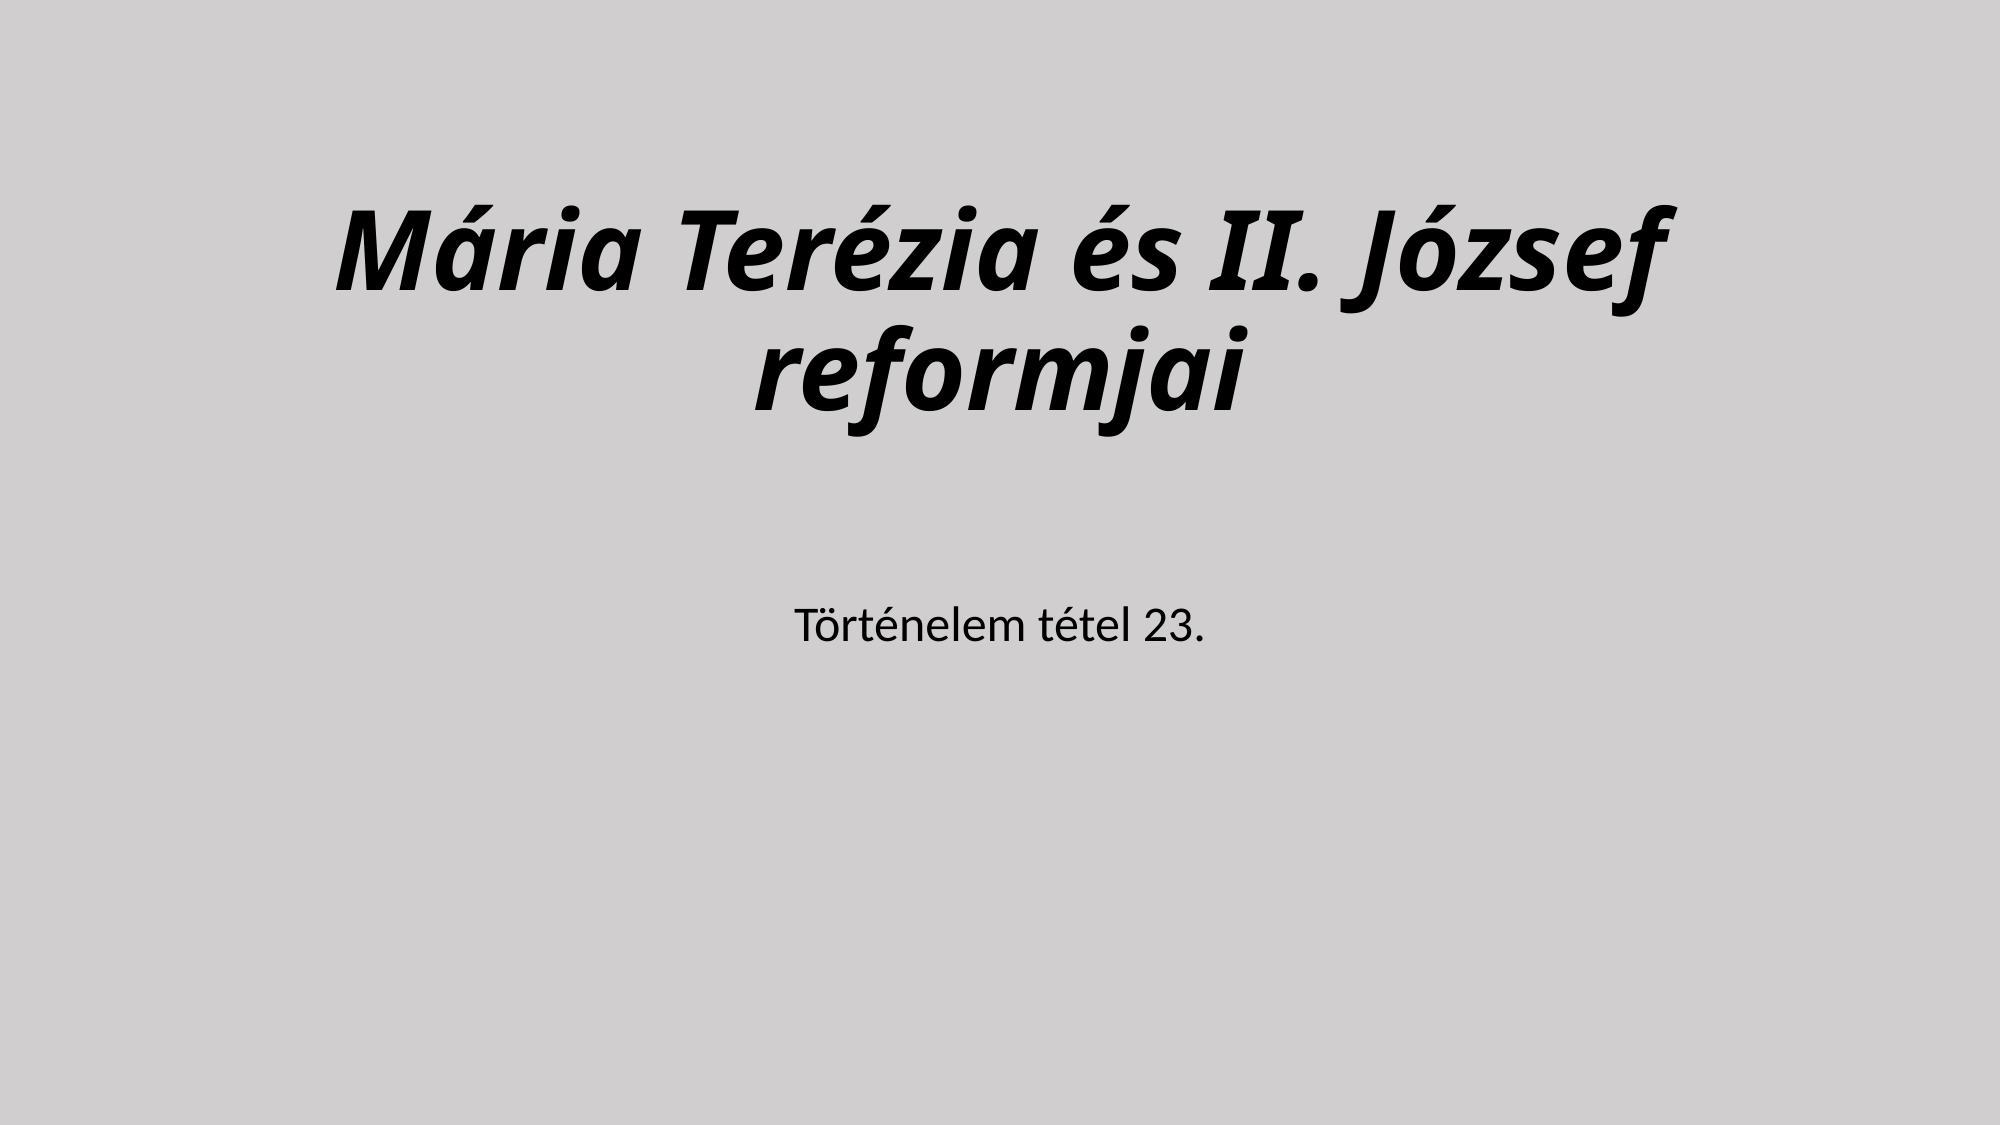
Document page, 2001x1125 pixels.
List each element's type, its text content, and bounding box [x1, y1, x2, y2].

title Mária Terézia és II. József reformjai [249, 184, 1750, 576]
subtitle Történelem tétel 23. [249, 590, 1750, 863]
